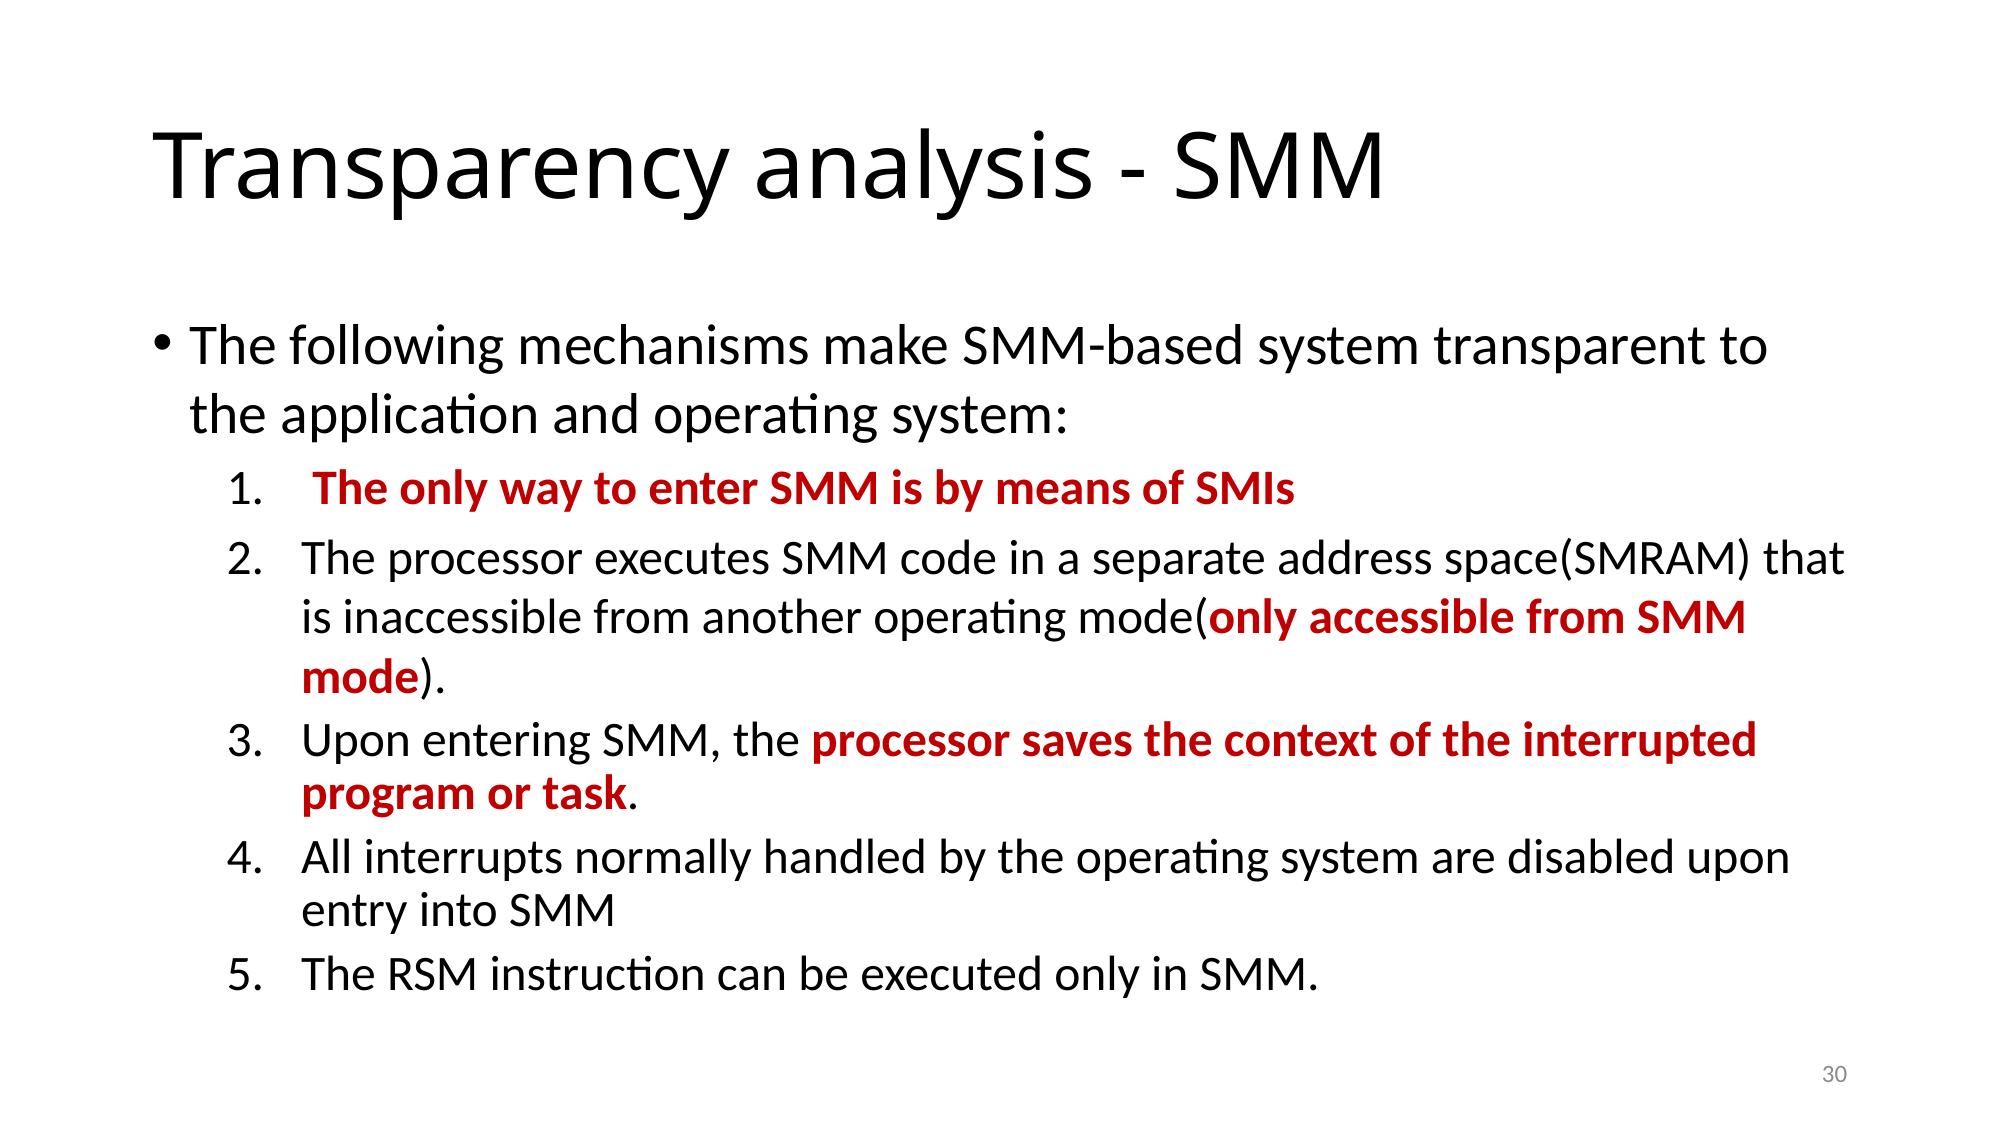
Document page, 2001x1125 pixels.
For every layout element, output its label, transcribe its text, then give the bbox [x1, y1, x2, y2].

slide_number 30 [1412, 1042, 1863, 1103]
title Transparency analysis - SMM [137, 59, 1863, 278]
list The following mechanisms make SMM-based system transparent to the application and operating system: The only way to enter SMM is by means of SMIs The processor executes SMM code in a separate address space(SMRAM) that is inaccessible from another operating mode(only accessible from SMM mode). Upon entering SMM, the processor saves the context of the interrupted program or task. All interrupts normally handled by the operating system are disabled upon entry into SMM The RSM instruction can be executed only in SMM. [137, 299, 1863, 1014]
